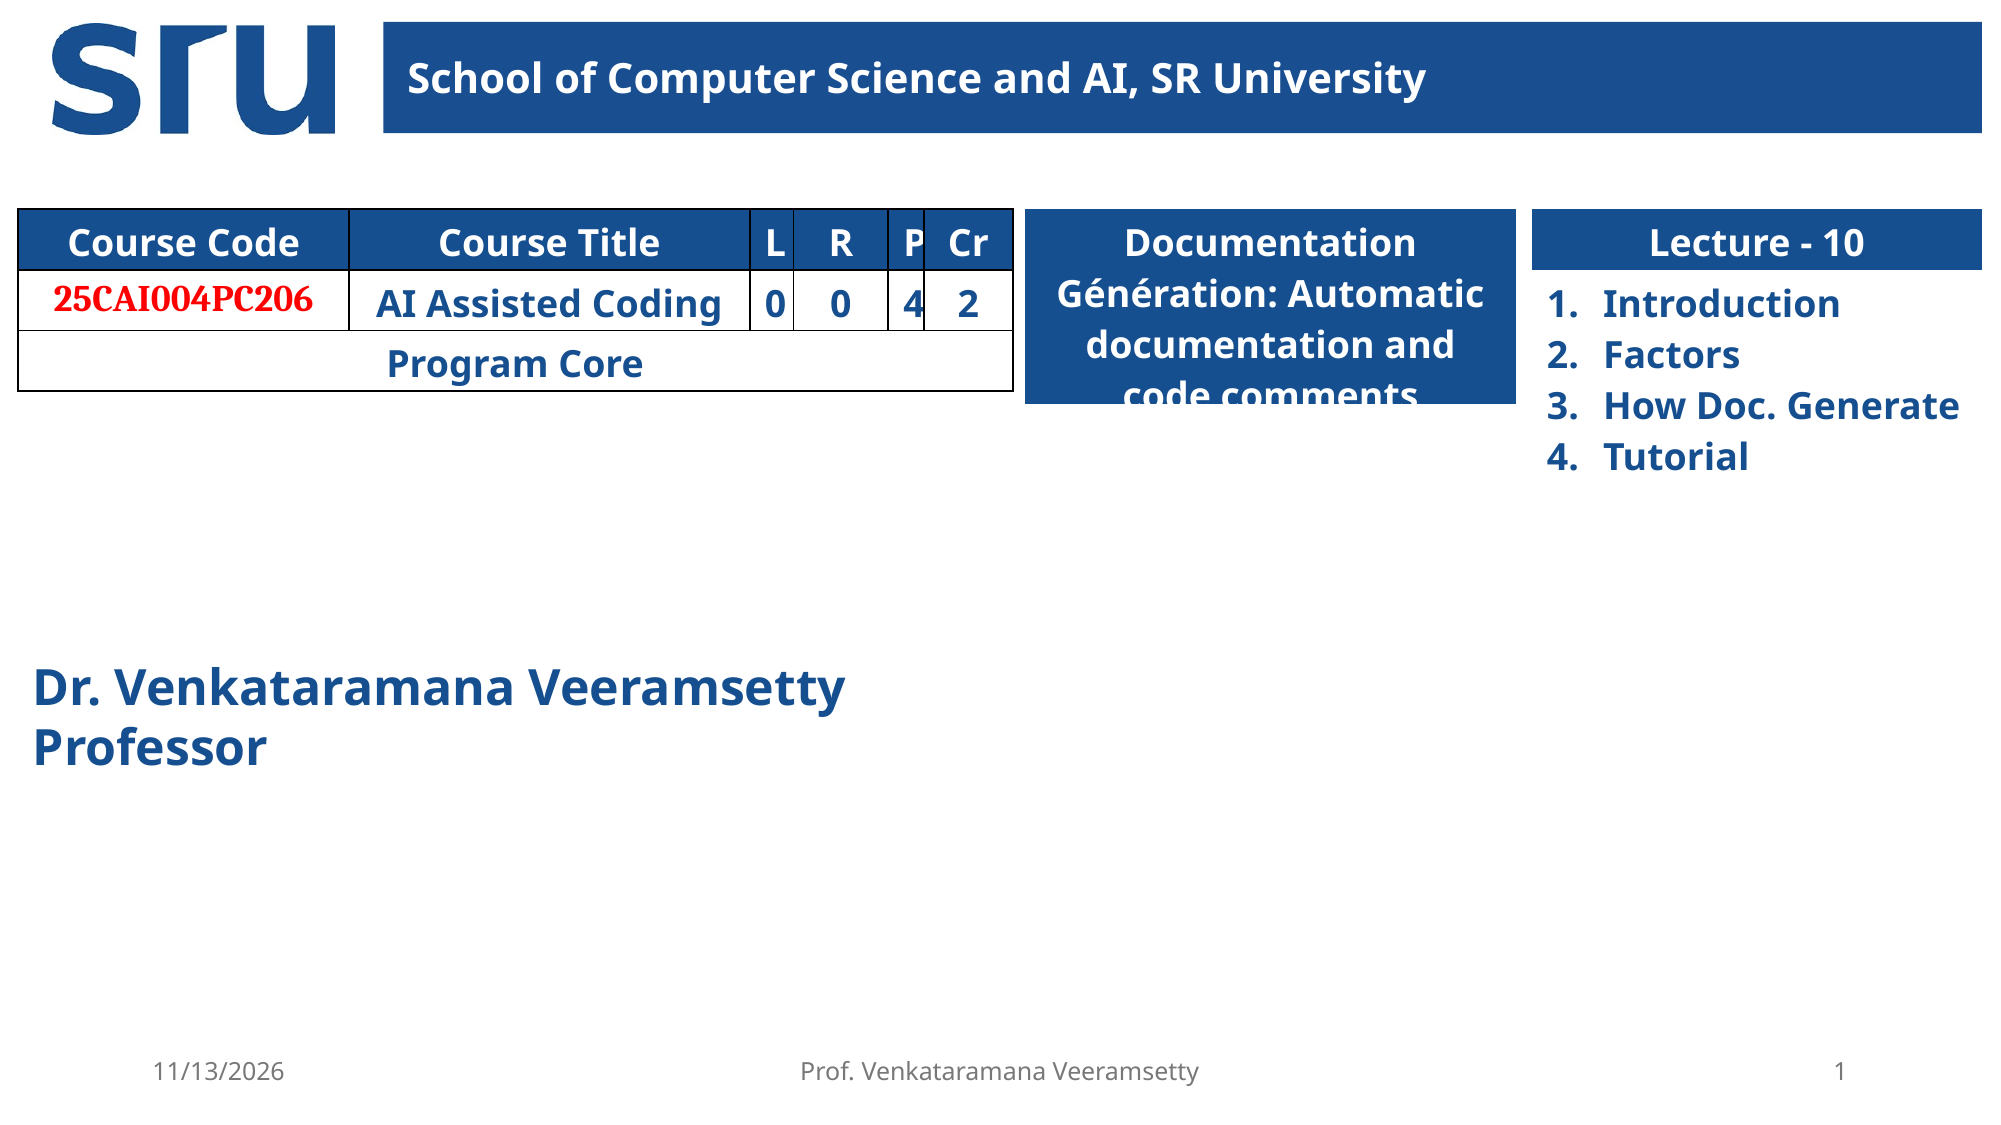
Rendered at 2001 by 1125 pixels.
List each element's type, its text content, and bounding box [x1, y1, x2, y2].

footer Prof. Venkataramana Veeramsetty [662, 1042, 1338, 1103]
table_cell AI Assisted Coding [350, 271, 749, 330]
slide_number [137, 1042, 588, 1103]
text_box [382, 21, 1983, 134]
table_cell Introduction Factors How Doc. Generate Tutorial [1532, 270, 1982, 471]
table_header Cr [925, 210, 1012, 269]
table_header R [794, 210, 887, 269]
table_cell Program Core [19, 331, 1012, 390]
text_box Dr. Venkataramana Veeramsetty Professor [18, 647, 925, 783]
table_header P [889, 210, 923, 269]
table_cell 2 [925, 271, 1012, 330]
table_header L [751, 210, 793, 269]
table_cell 25CAI004PC206 [19, 271, 348, 330]
table_header Course Code [19, 210, 348, 269]
slide_number 1 [1412, 1042, 1863, 1103]
table_cell 4 [889, 271, 923, 330]
table_cell 0 [794, 271, 887, 330]
table_cell 0 [751, 271, 793, 330]
table_header Course Title [350, 210, 749, 269]
picture [51, 23, 335, 136]
table_header Documentation Génération: Automatic documentation and code comments [1025, 209, 1516, 404]
table_header Lecture - 10 [1532, 209, 1982, 270]
